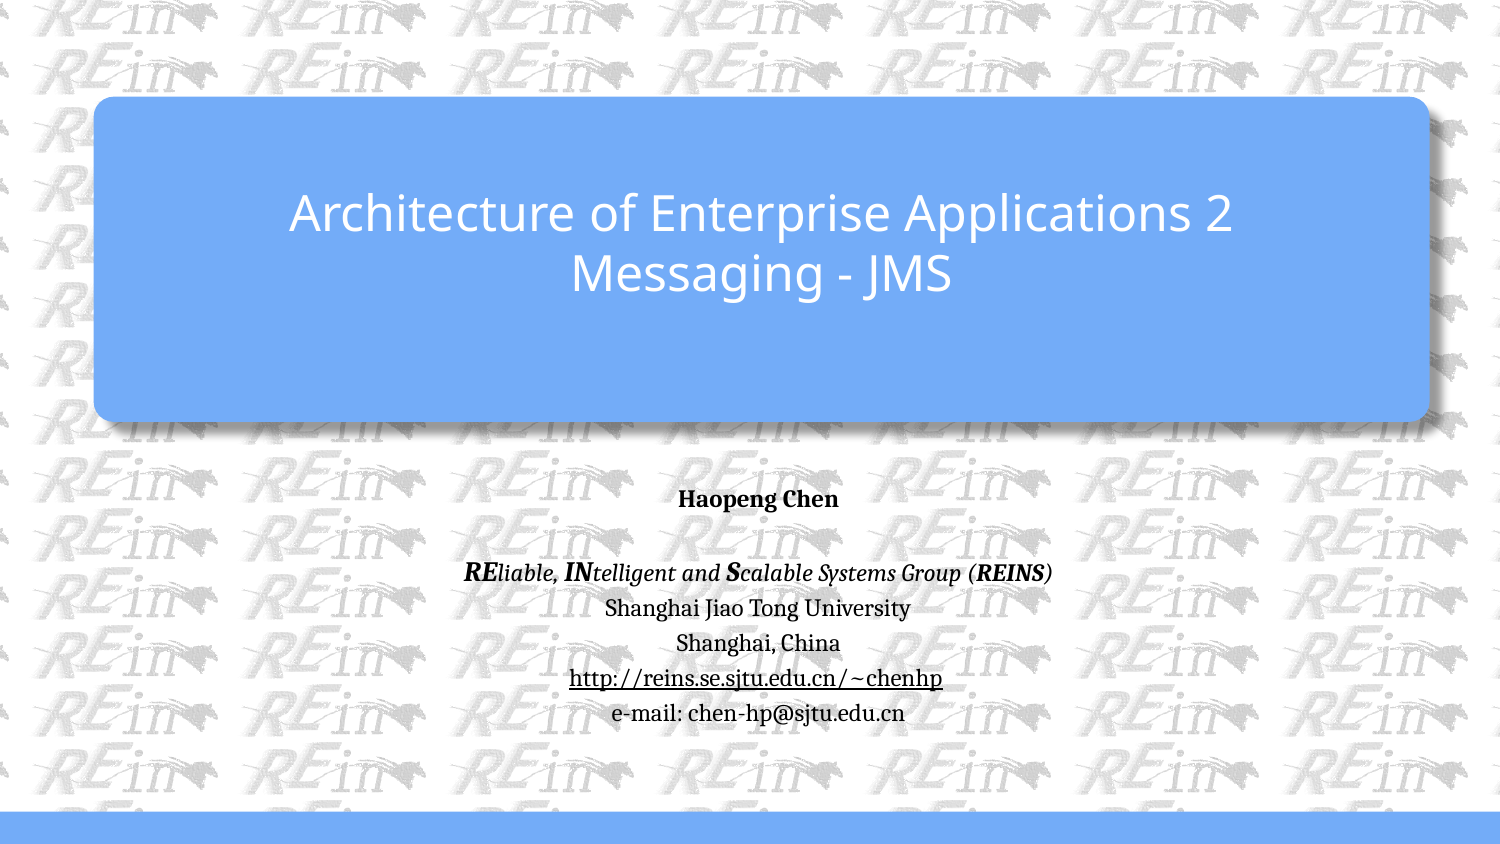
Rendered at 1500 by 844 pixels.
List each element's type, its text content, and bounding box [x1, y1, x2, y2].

title Architecture of Enterprise Applications 2 Messaging - JMS [124, 120, 1400, 396]
subtitle Haopeng Chen REliable, INtelligent and Scalable Systems Group (REINS) Shanghai Jiao Tong University Shanghai, China http://reins.se.sjtu.edu.cn/~chenhp e-mail: chen-hp@sjtu.edu.cn [365, 475, 1153, 777]
